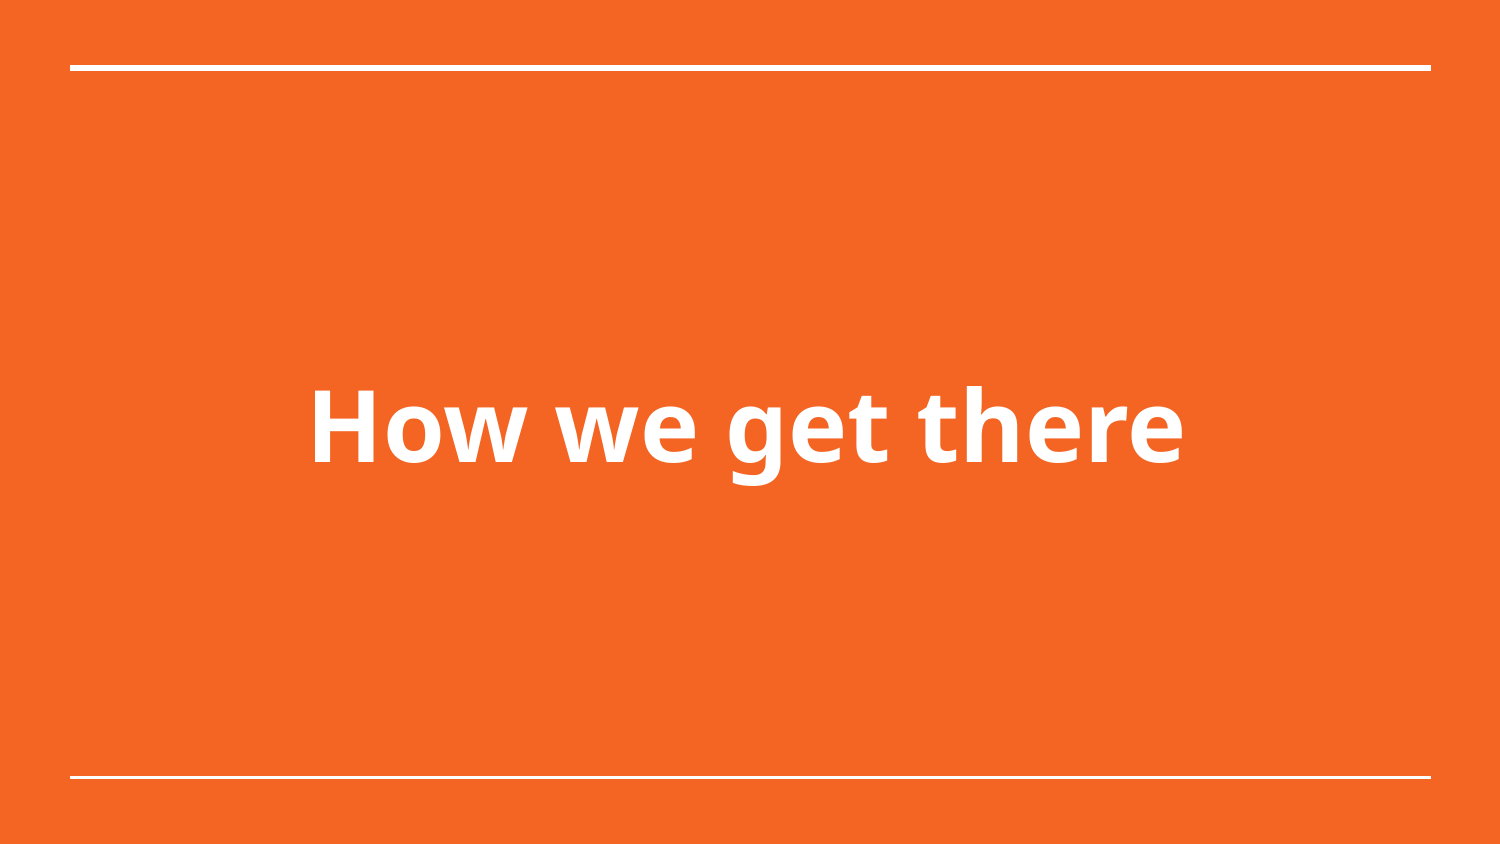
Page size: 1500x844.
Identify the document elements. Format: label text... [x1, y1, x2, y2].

title How we get there [66, 296, 1428, 550]
